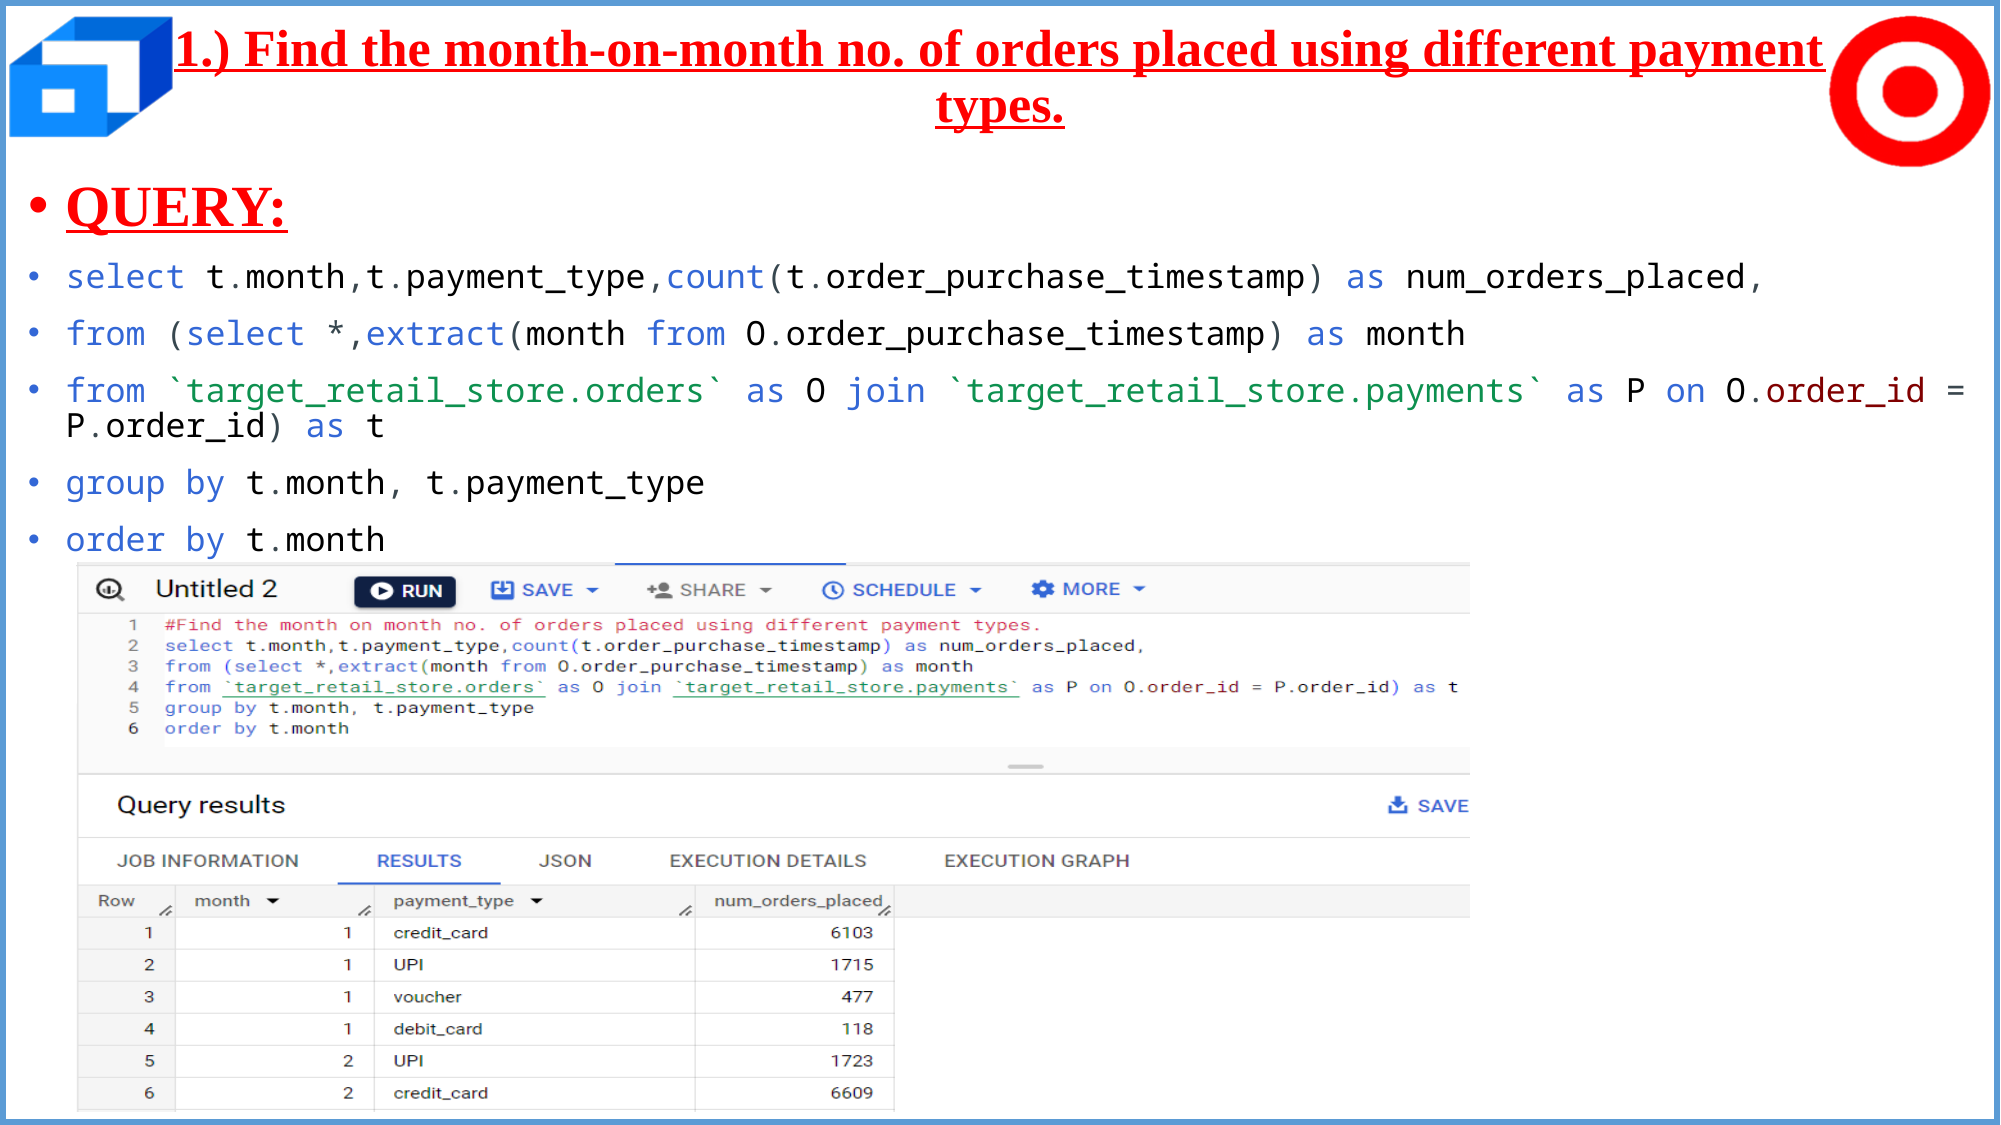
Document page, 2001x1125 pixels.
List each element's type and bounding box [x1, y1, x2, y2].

text_box [0, 0, 2000, 1125]
picture [76, 562, 1470, 1112]
picture [1784, 10, 2000, 214]
picture [0, 0, 216, 169]
